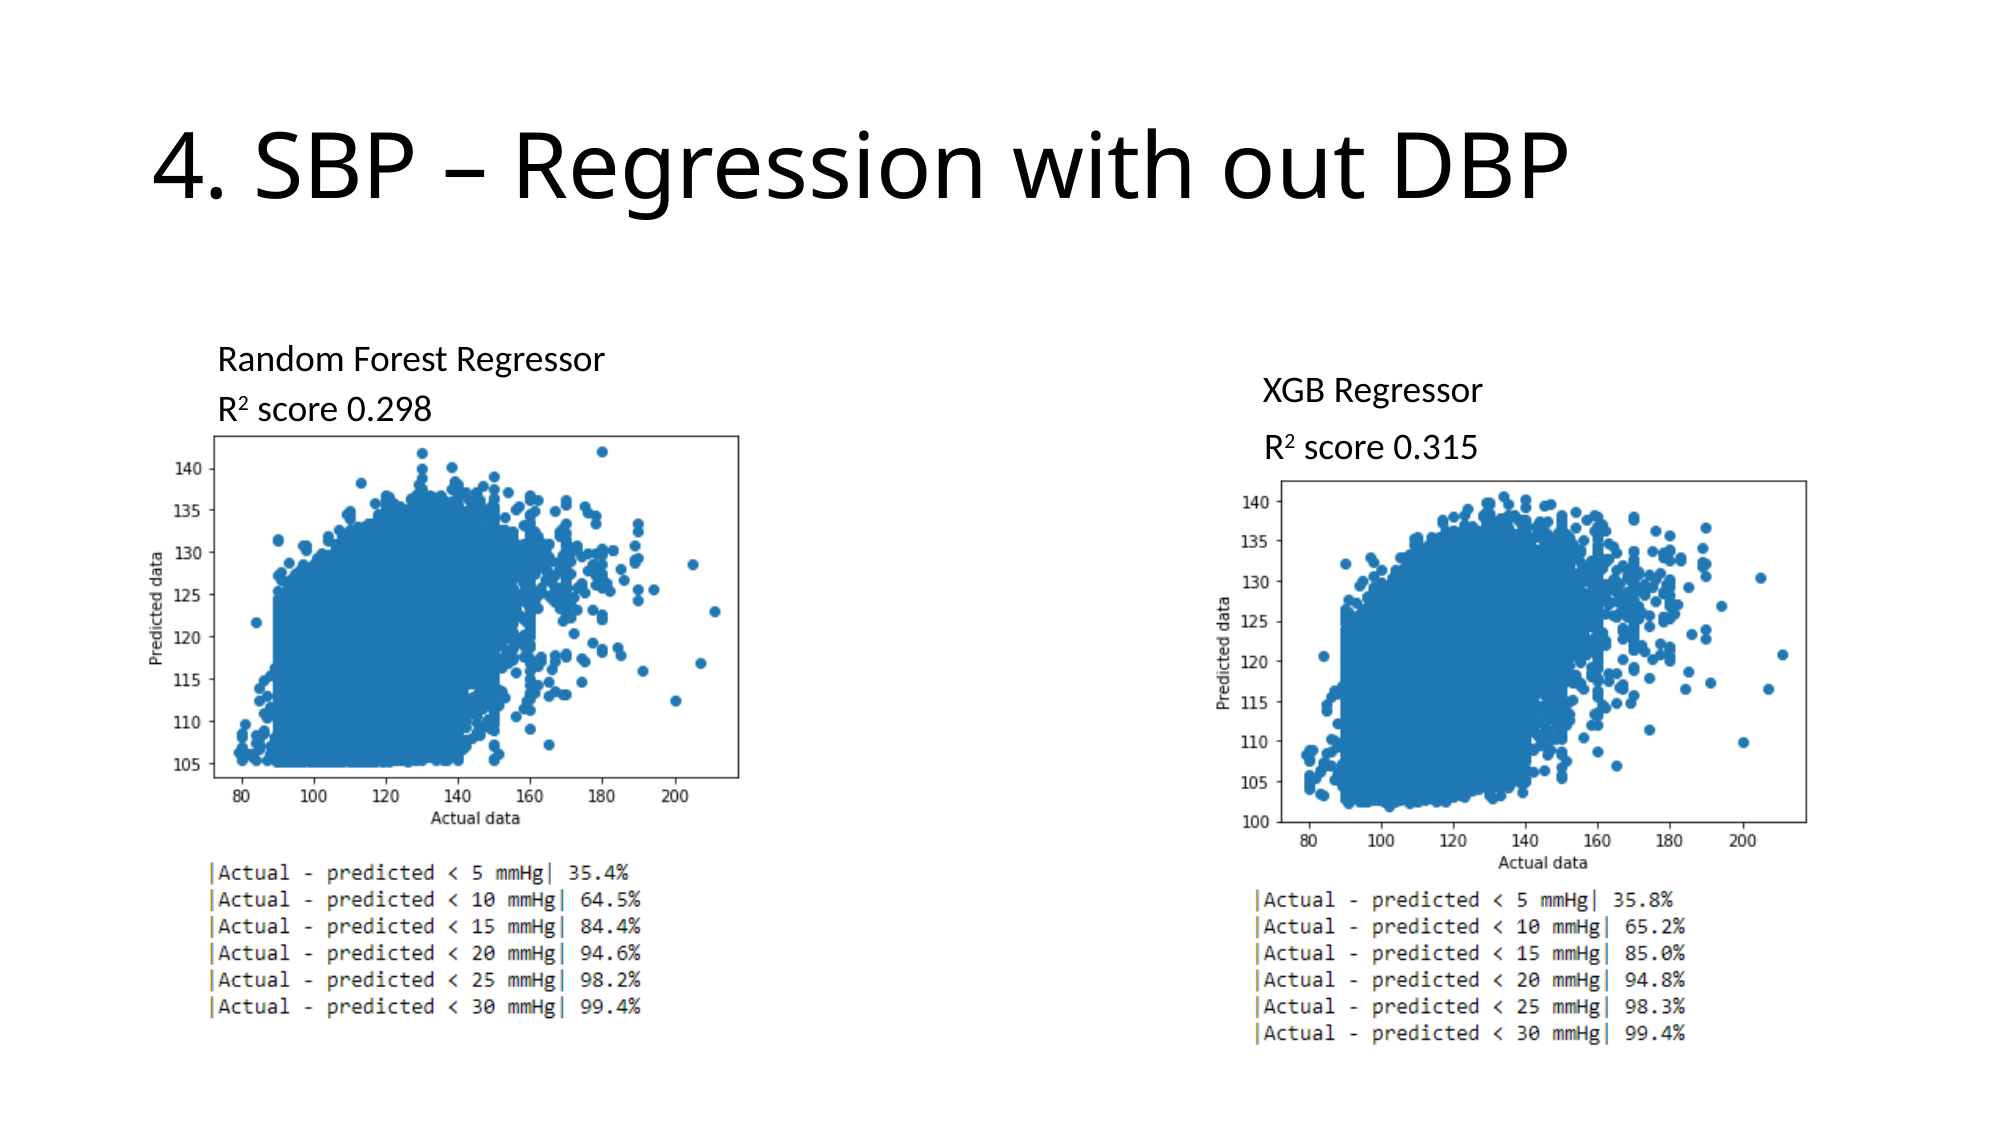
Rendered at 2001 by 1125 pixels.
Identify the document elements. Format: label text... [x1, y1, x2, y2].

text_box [137, 326, 763, 1028]
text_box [1209, 357, 1823, 1056]
title 4. SBP – Regression with out DBP [137, 59, 1863, 278]
